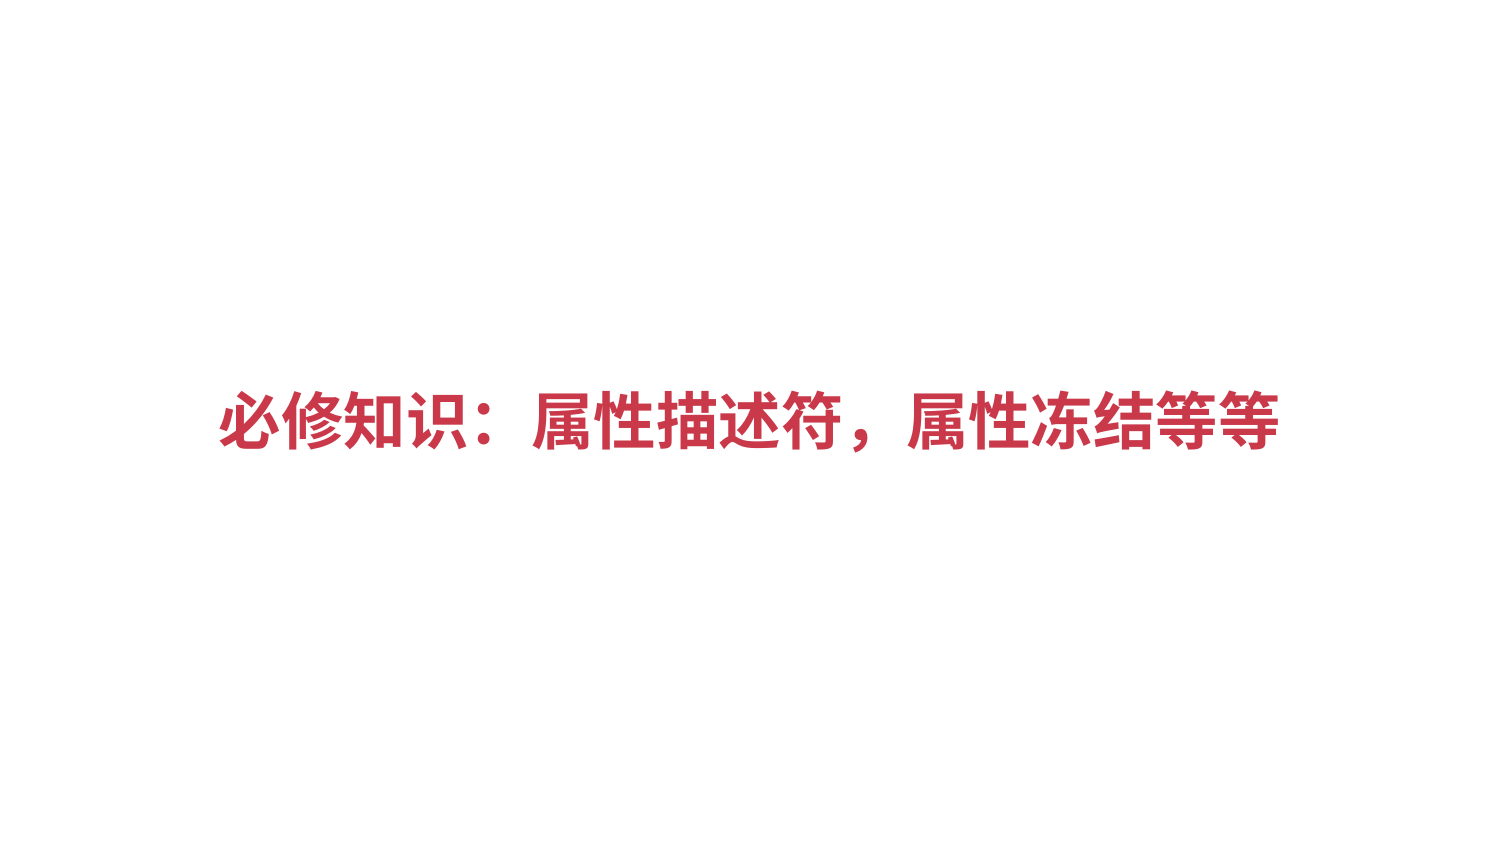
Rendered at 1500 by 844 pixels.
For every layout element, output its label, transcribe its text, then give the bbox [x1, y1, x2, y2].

text_box 必修知识：属性描述符，属性冻结等等 [0, 374, 1500, 465]
